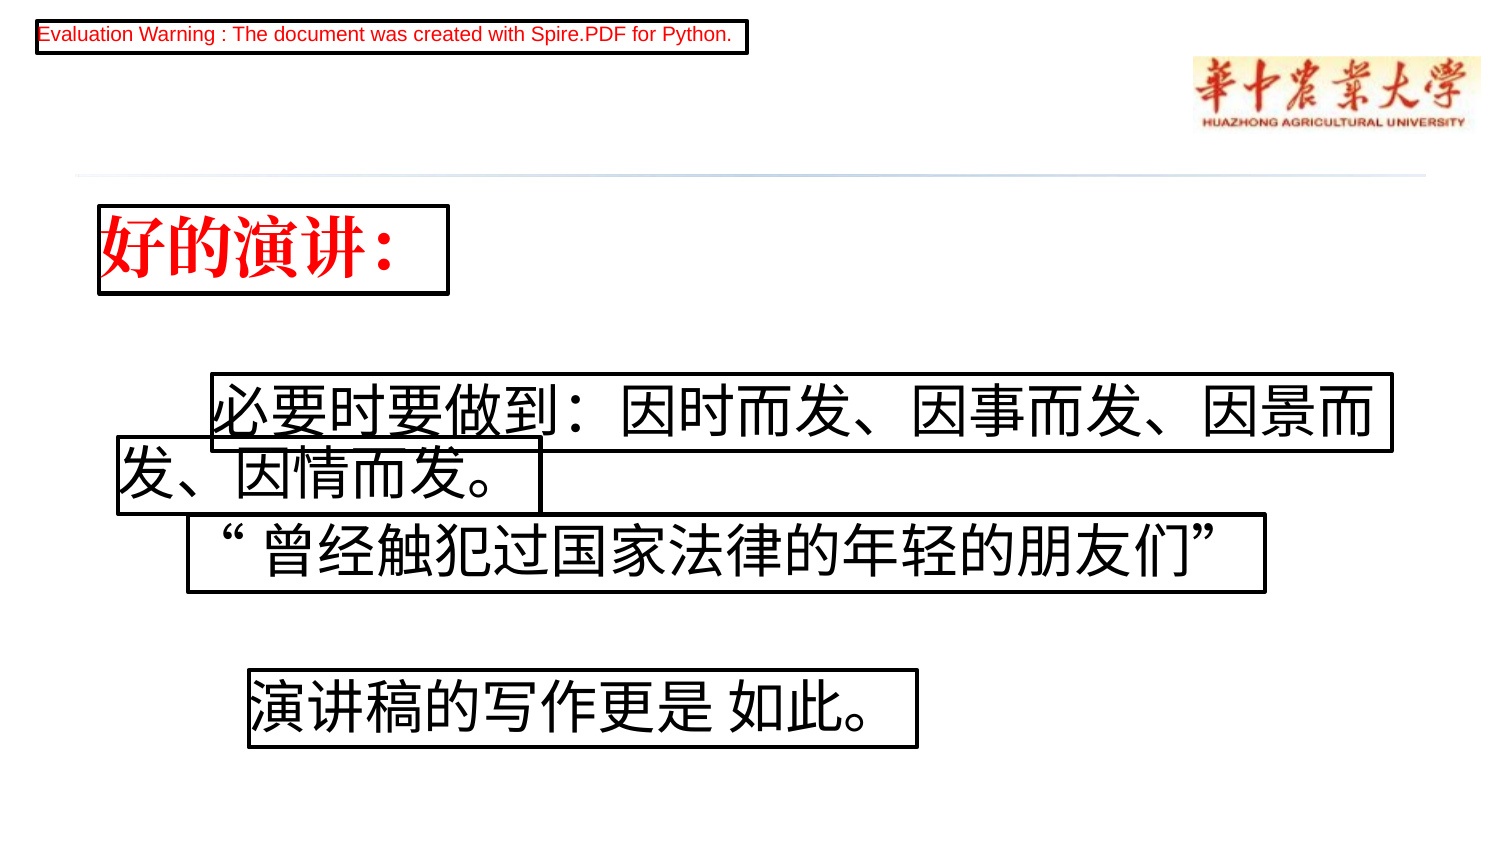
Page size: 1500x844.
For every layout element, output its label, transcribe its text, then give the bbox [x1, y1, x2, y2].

picture [1192, 55, 1482, 136]
text_box 必要时要做到：因时而发、因事而发、因景而 [210, 372, 1394, 453]
picture [72, 171, 1428, 178]
text_box “曾经触犯过国家法律的年轻的朋友们” [186, 512, 1267, 594]
text_box 发、因情而发。 [116, 435, 543, 516]
text_box 演讲稿的写作更是 如此。 [247, 668, 919, 749]
text_box 好的演讲： [97, 204, 450, 296]
text_box Evaluation Warning : The document was created with Spire.PDF for Python. [35, 19, 749, 55]
